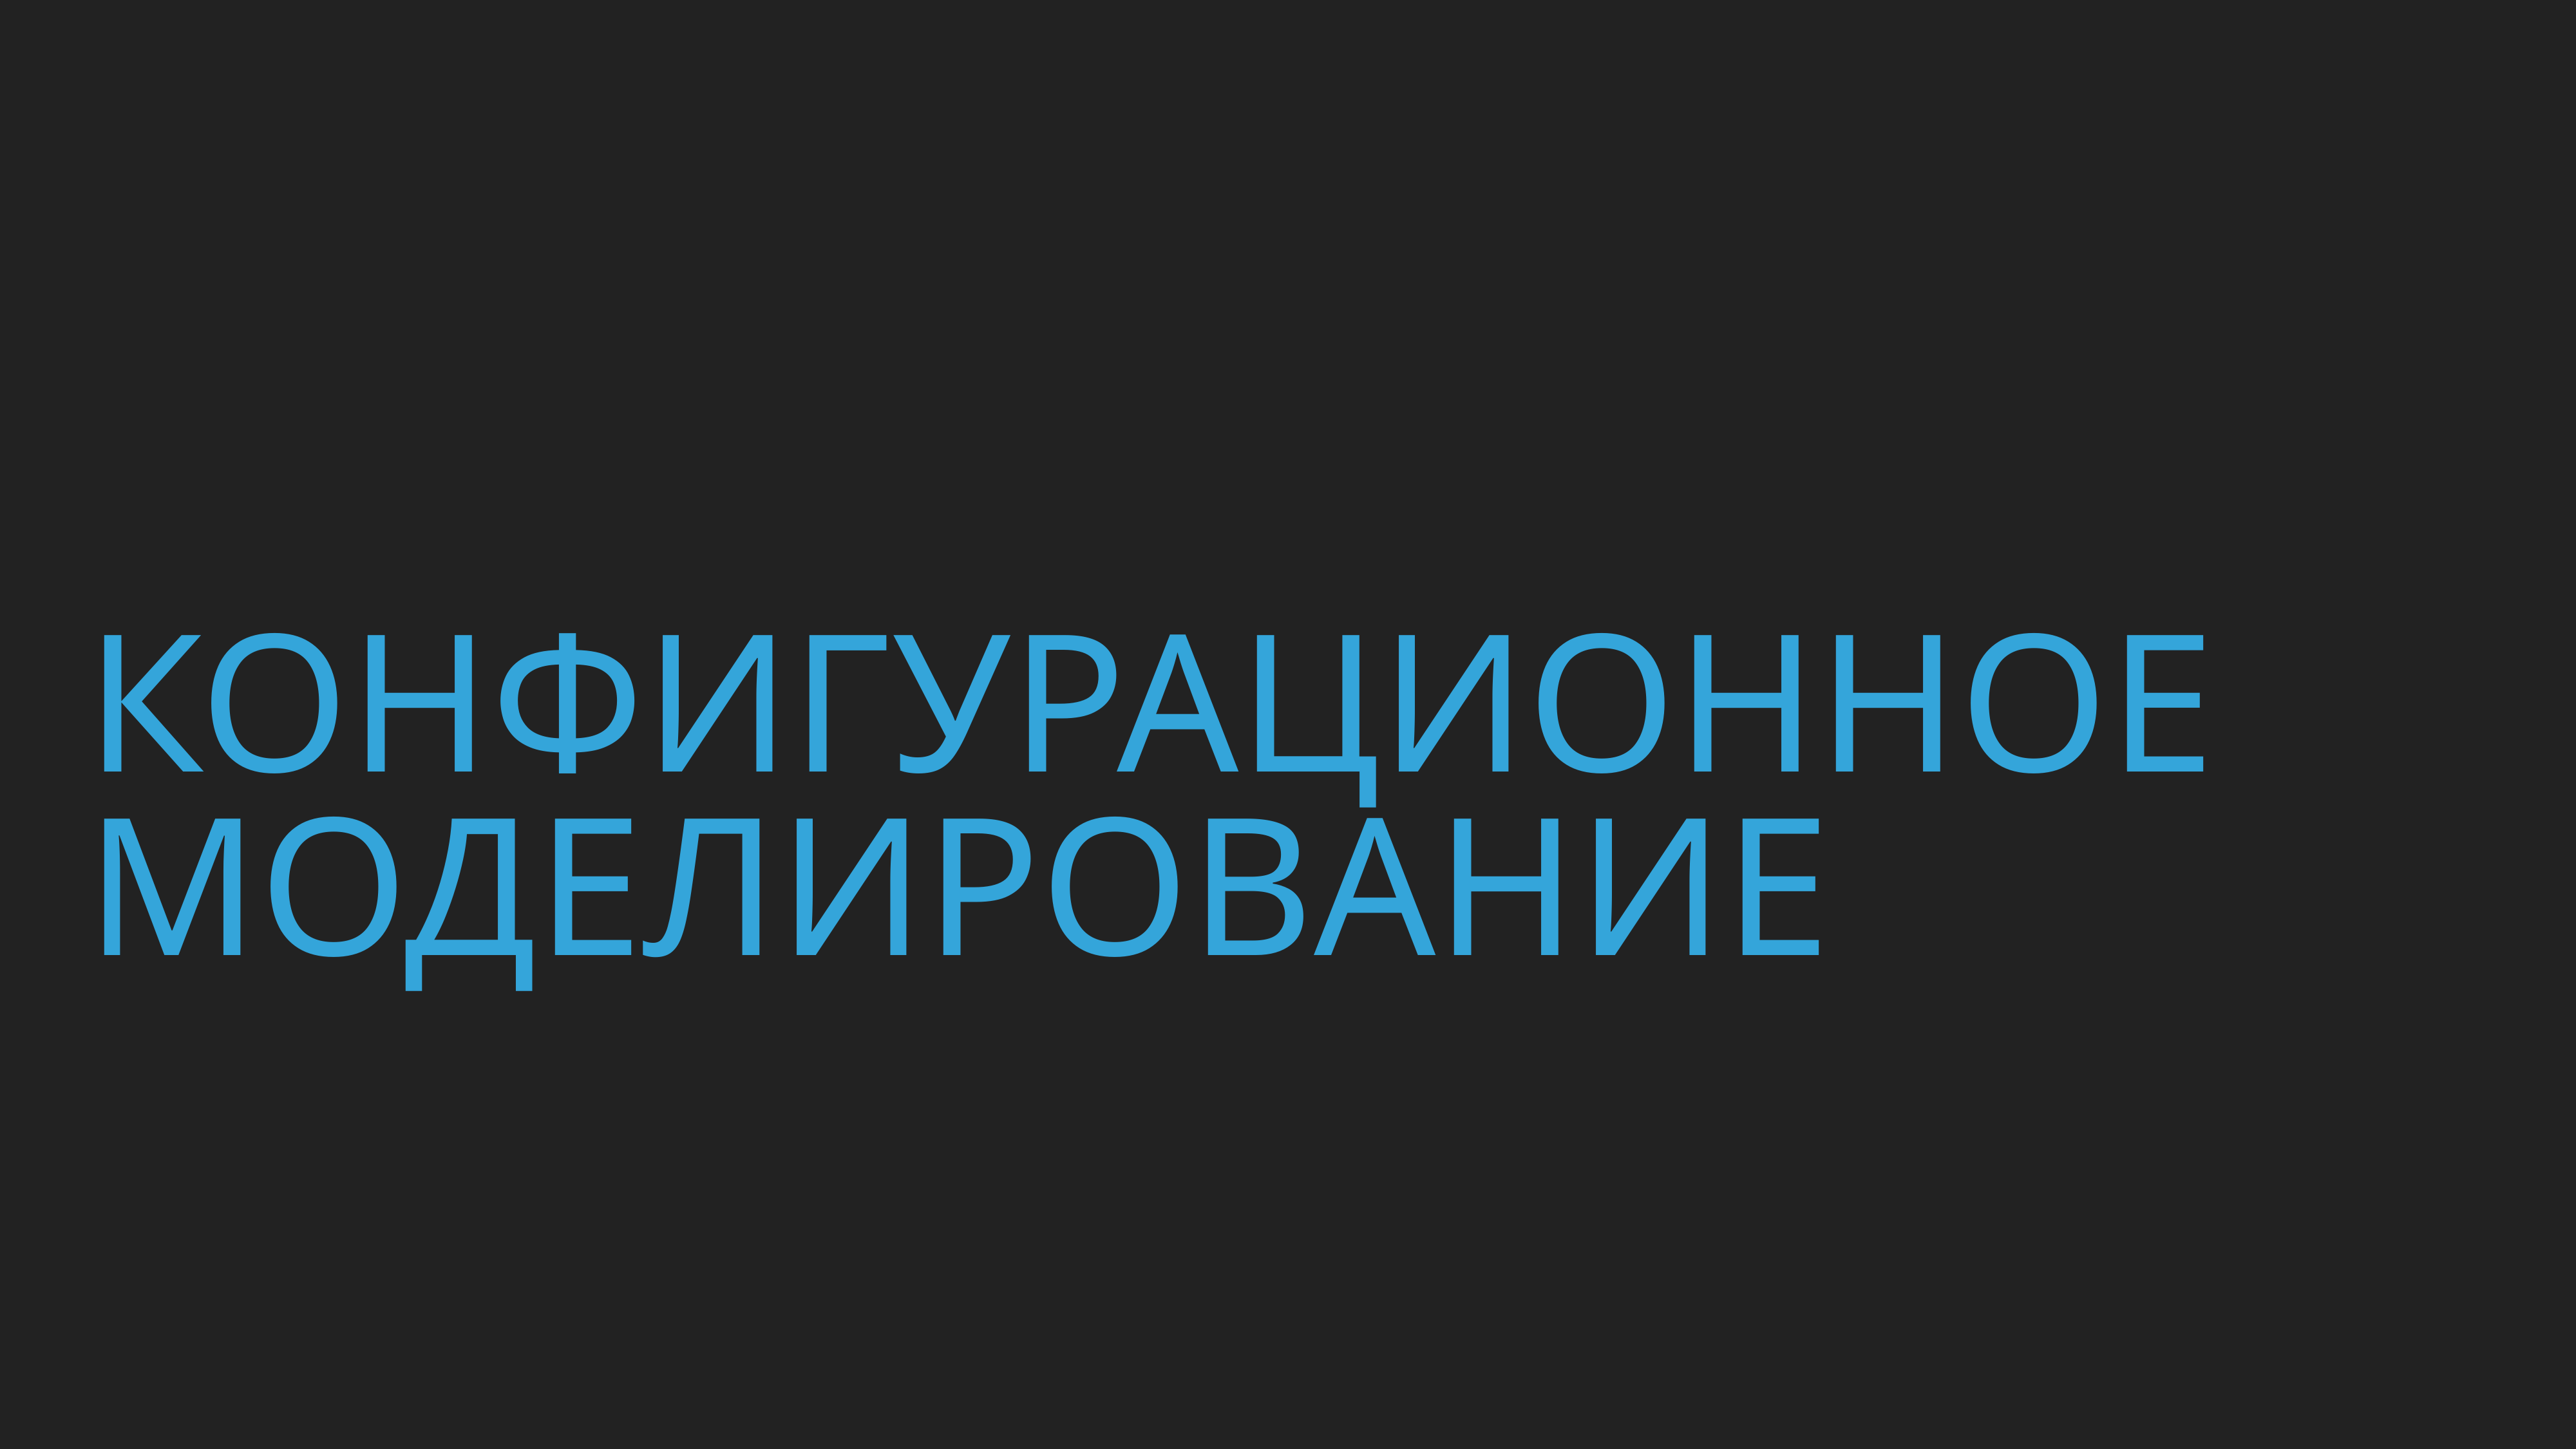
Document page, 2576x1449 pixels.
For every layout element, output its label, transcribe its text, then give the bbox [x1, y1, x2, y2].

title Конфигурационное моделирование [80, 620, 2496, 829]
